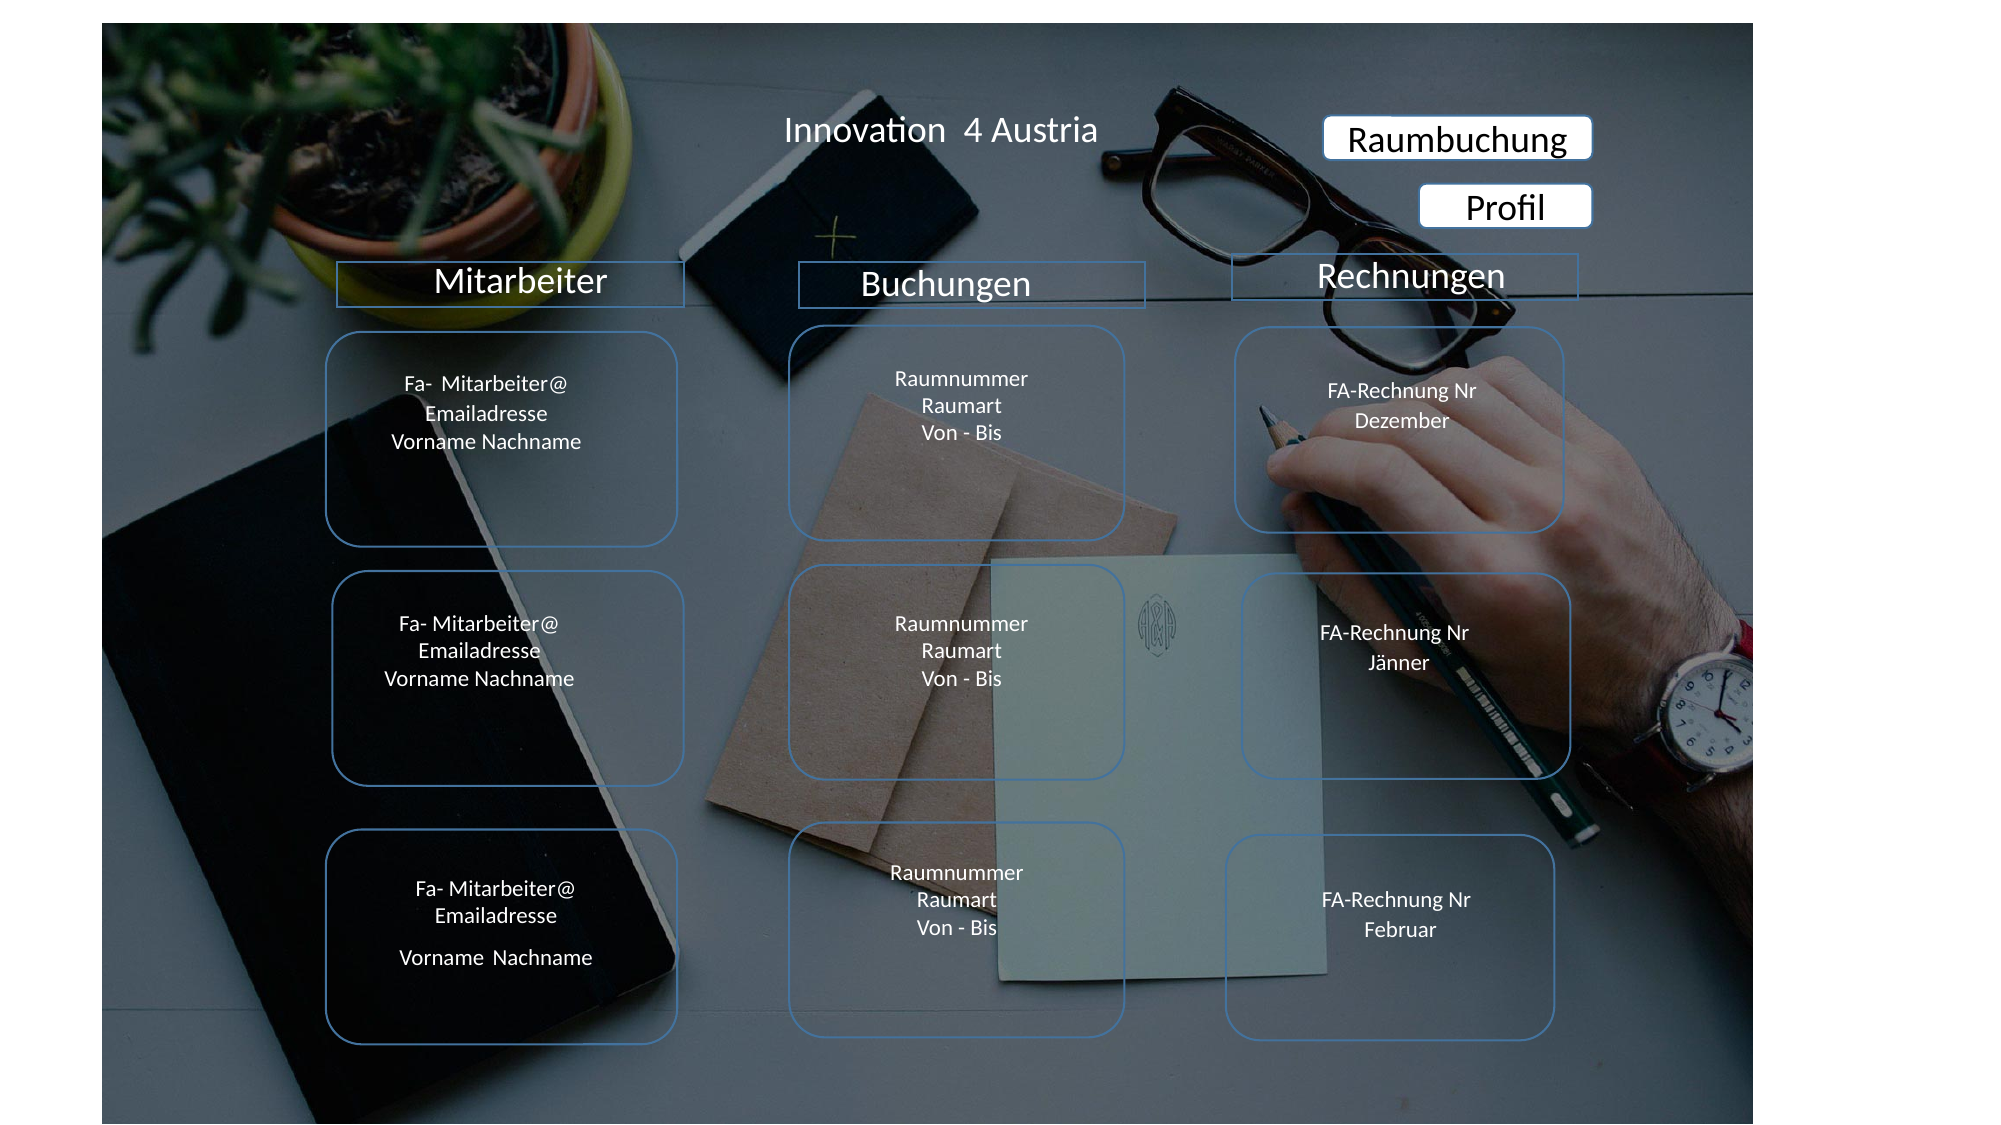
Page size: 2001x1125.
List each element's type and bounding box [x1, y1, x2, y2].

picture [102, 23, 1753, 1124]
text_box [325, 243, 1579, 1045]
